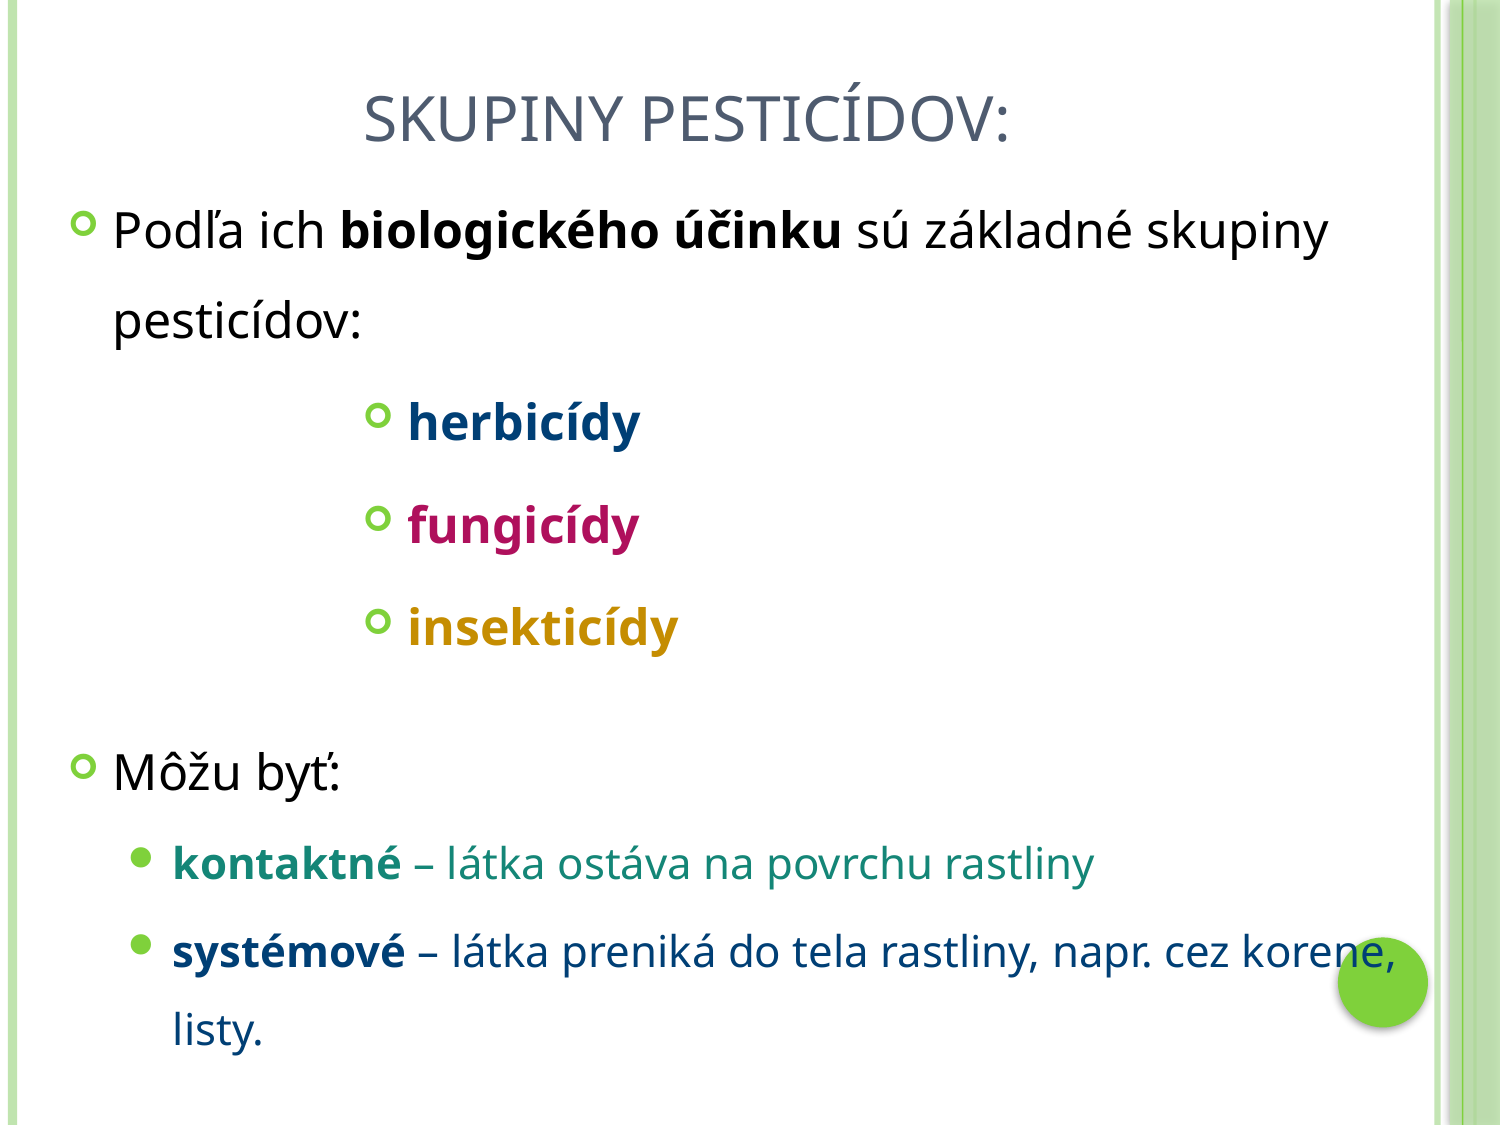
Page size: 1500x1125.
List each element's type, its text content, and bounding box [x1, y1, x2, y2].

list Podľa ich biologického účinku sú základné skupiny pesticídov: herbicídy fungicídy insekticídy Môžu byť: kontaktné – látka ostáva na povrchu rastliny systémové – látka preniká do tela rastliny, napr. cez korene, listy. [53, 160, 1500, 1106]
title Skupiny pesticídov: [75, 45, 1300, 160]
